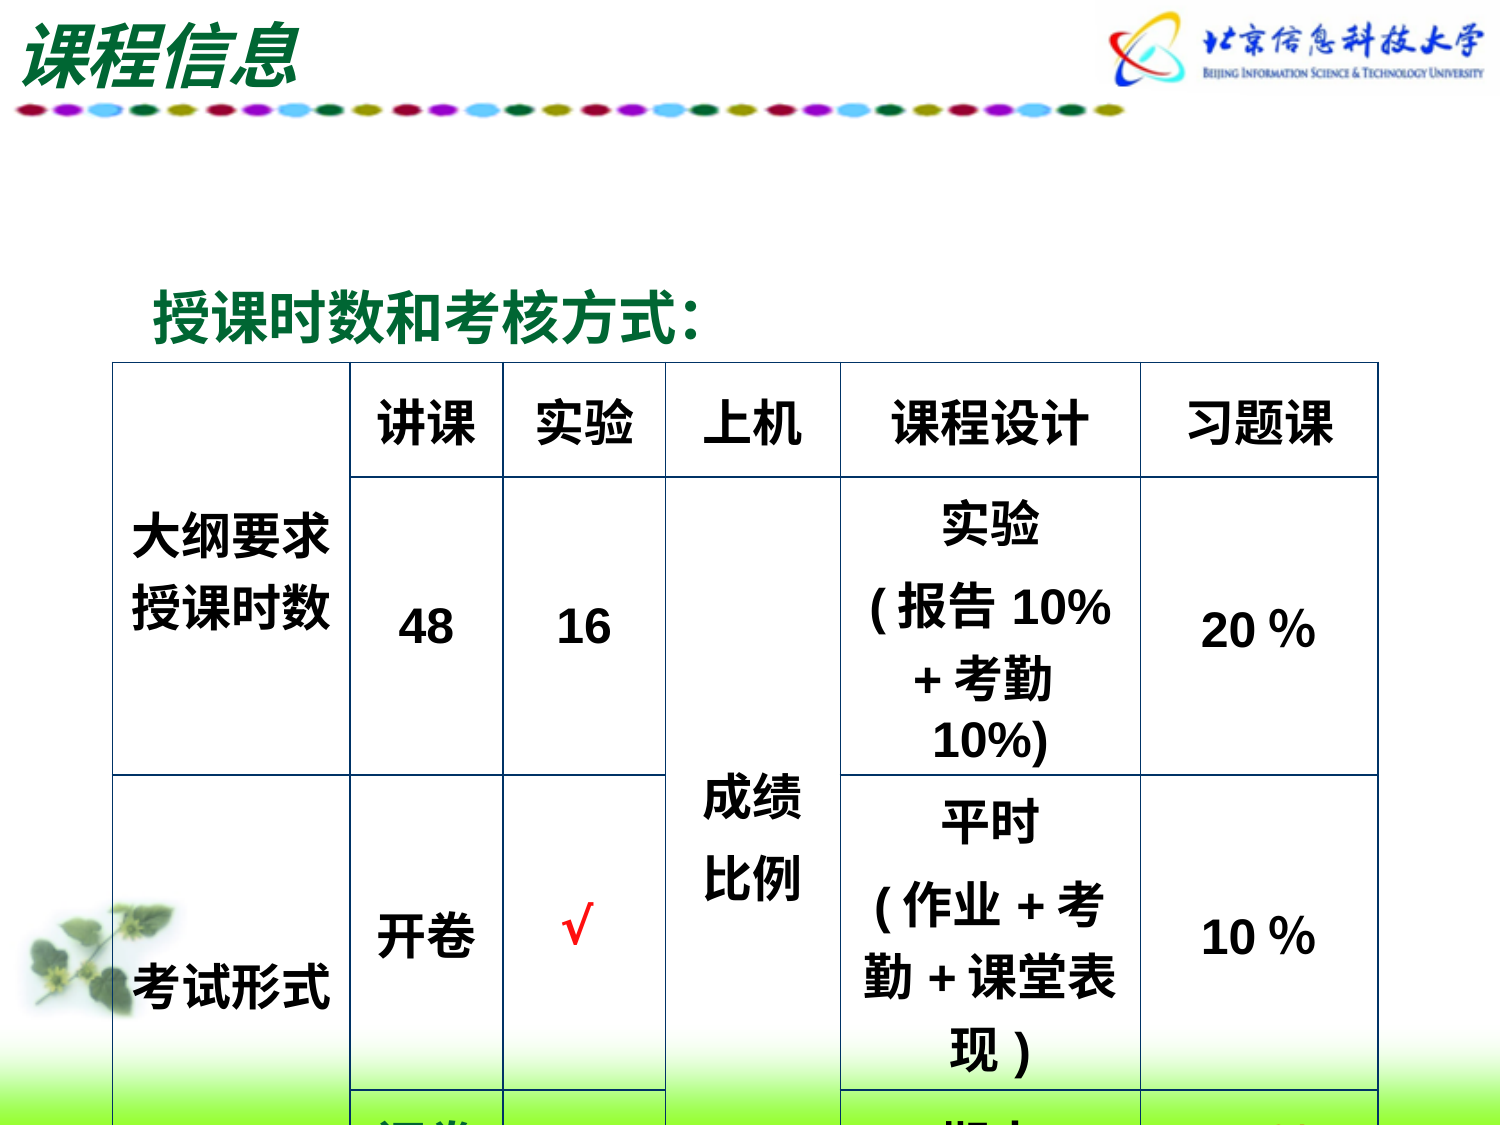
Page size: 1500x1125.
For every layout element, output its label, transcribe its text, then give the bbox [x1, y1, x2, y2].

table_cell 平时 (作业+考勤+课堂表现) [841, 776, 1140, 1089]
table_cell 48 [351, 478, 502, 774]
table_header 课程设计 [841, 363, 1140, 476]
title 课程信息 [0, 4, 1350, 192]
table_header 实验 [504, 363, 665, 476]
table_cell [504, 1091, 665, 1125]
table_header 上机 [666, 363, 840, 476]
table_cell 16 [504, 478, 665, 774]
table_header 讲课 [351, 363, 502, 476]
table_cell 70％ [1141, 1091, 1377, 1125]
picture [0, 0, 1500, 1125]
table_cell 开卷 [351, 776, 502, 1089]
table_cell [504, 776, 665, 1089]
table_cell 10％ [1141, 776, 1377, 1089]
table_cell 20％ [1141, 478, 1377, 774]
table_cell 期末 [841, 1091, 1140, 1125]
text_box 授课时数和考核方式： [137, 258, 738, 362]
text_box √ [546, 887, 610, 963]
table_cell 成绩 比例 [666, 478, 840, 1125]
table_header 习题课 [1141, 363, 1377, 476]
table_header 大纲要求授课时数 [113, 363, 349, 774]
table_cell 闭卷 [351, 1091, 502, 1125]
table_cell 实验 (报告10%+考勤10%) [841, 478, 1140, 774]
table_cell 考试形式 [113, 776, 349, 1125]
